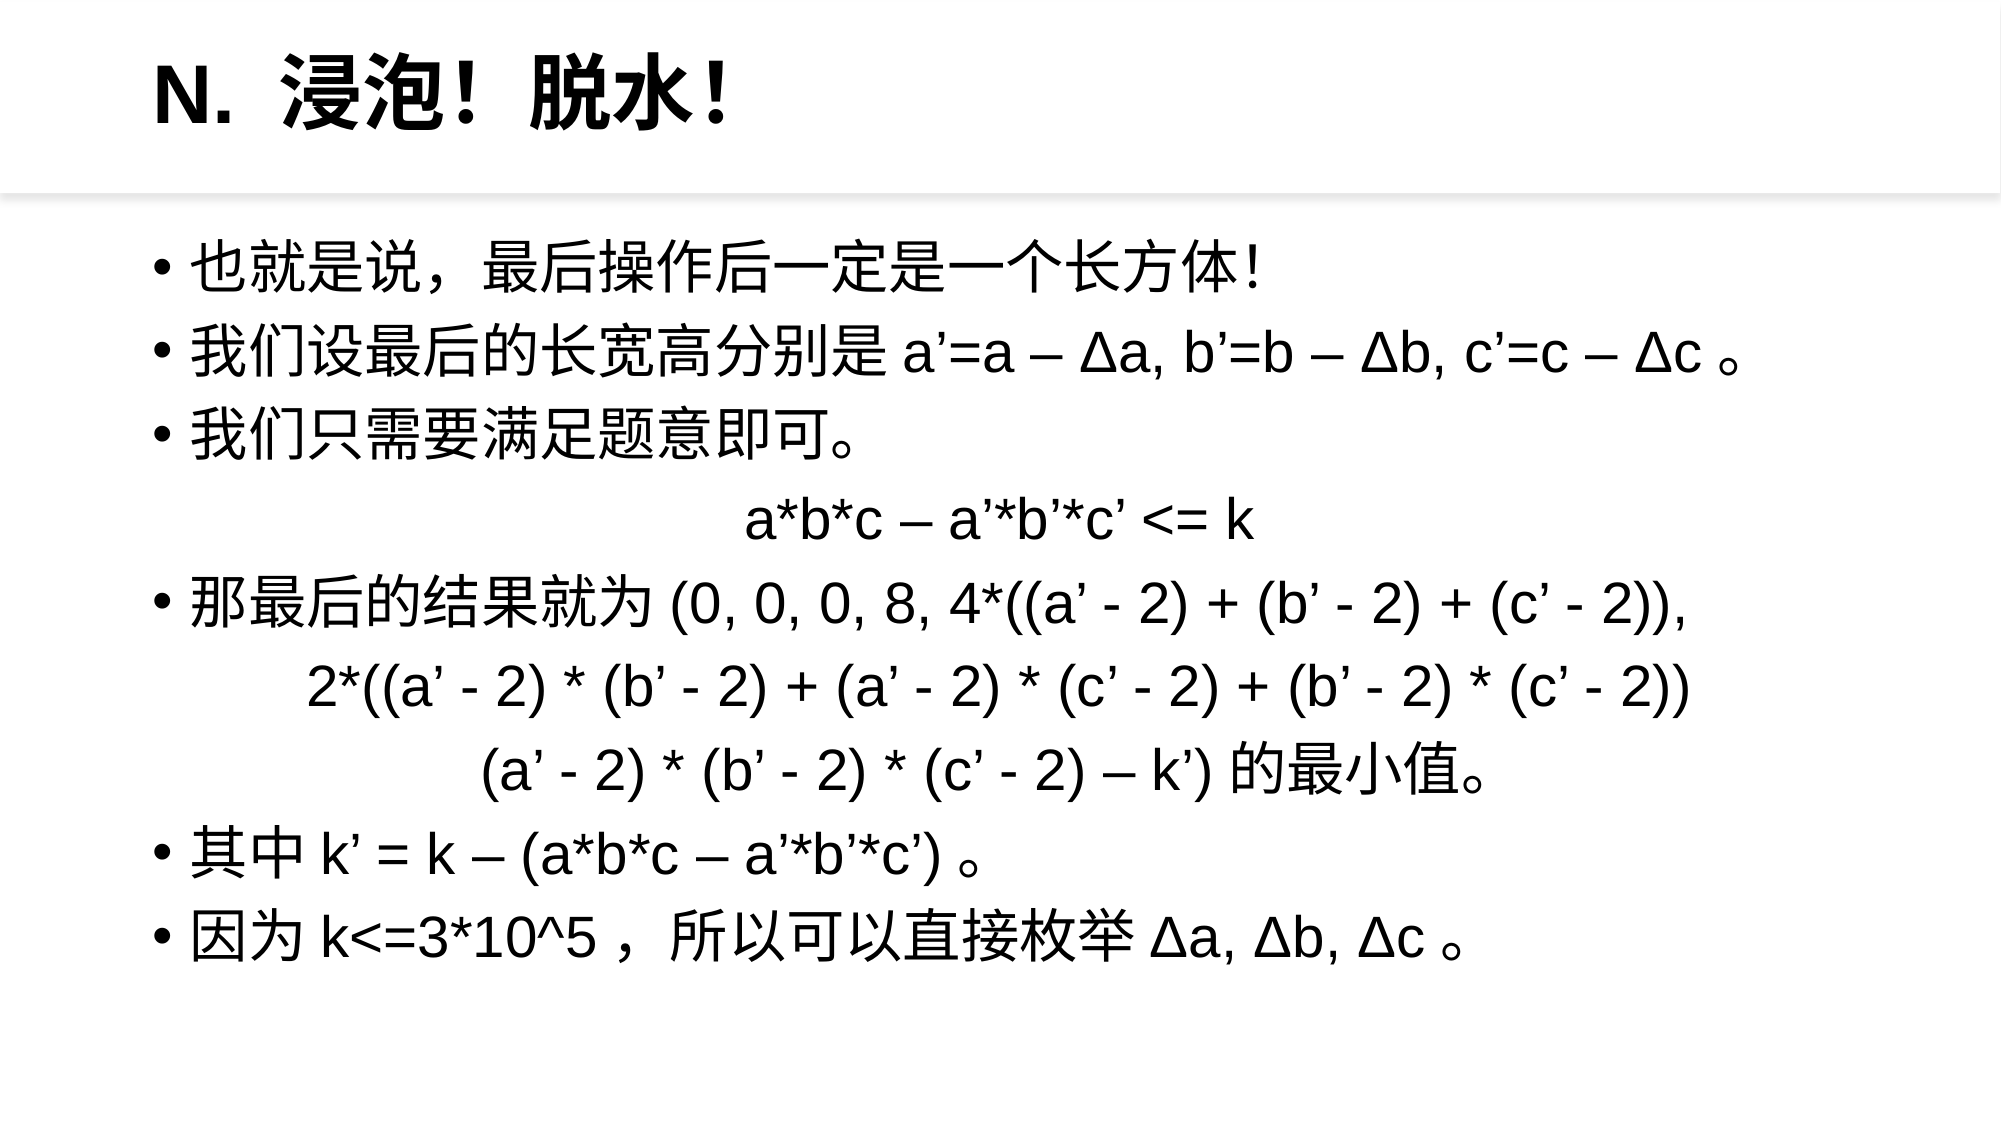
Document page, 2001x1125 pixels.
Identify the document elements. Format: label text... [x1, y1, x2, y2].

title N. 浸泡！脱水！ [137, 38, 1863, 156]
list 也就是说，最后操作后一定是一个长方体！ 我们设最后的长宽高分别是a’=a – Δa, b’=b – Δb, c’=c – Δc。 我们只需要满足题意即可。 a*b*c – a’*b’*c’ <= k 那最后的结果就为(0, 0, 0, 8, 4*((a’ - 2) + (b’ - 2) + (c’ - 2)), 2*((a’ - 2) * (b’ - 2) + (a’ - 2) * (c’ - 2) + (b’ - 2) * (c’ - 2)) (a’ - 2) * (b’ - 2) * (c’ - 2) – k’)的最小值。 其中k’ = k – (a*b*c – a’*b’*c’)。 因为k<=3*10^5，所以可以直接枚举Δa, Δb, Δc。 [137, 230, 1863, 1087]
